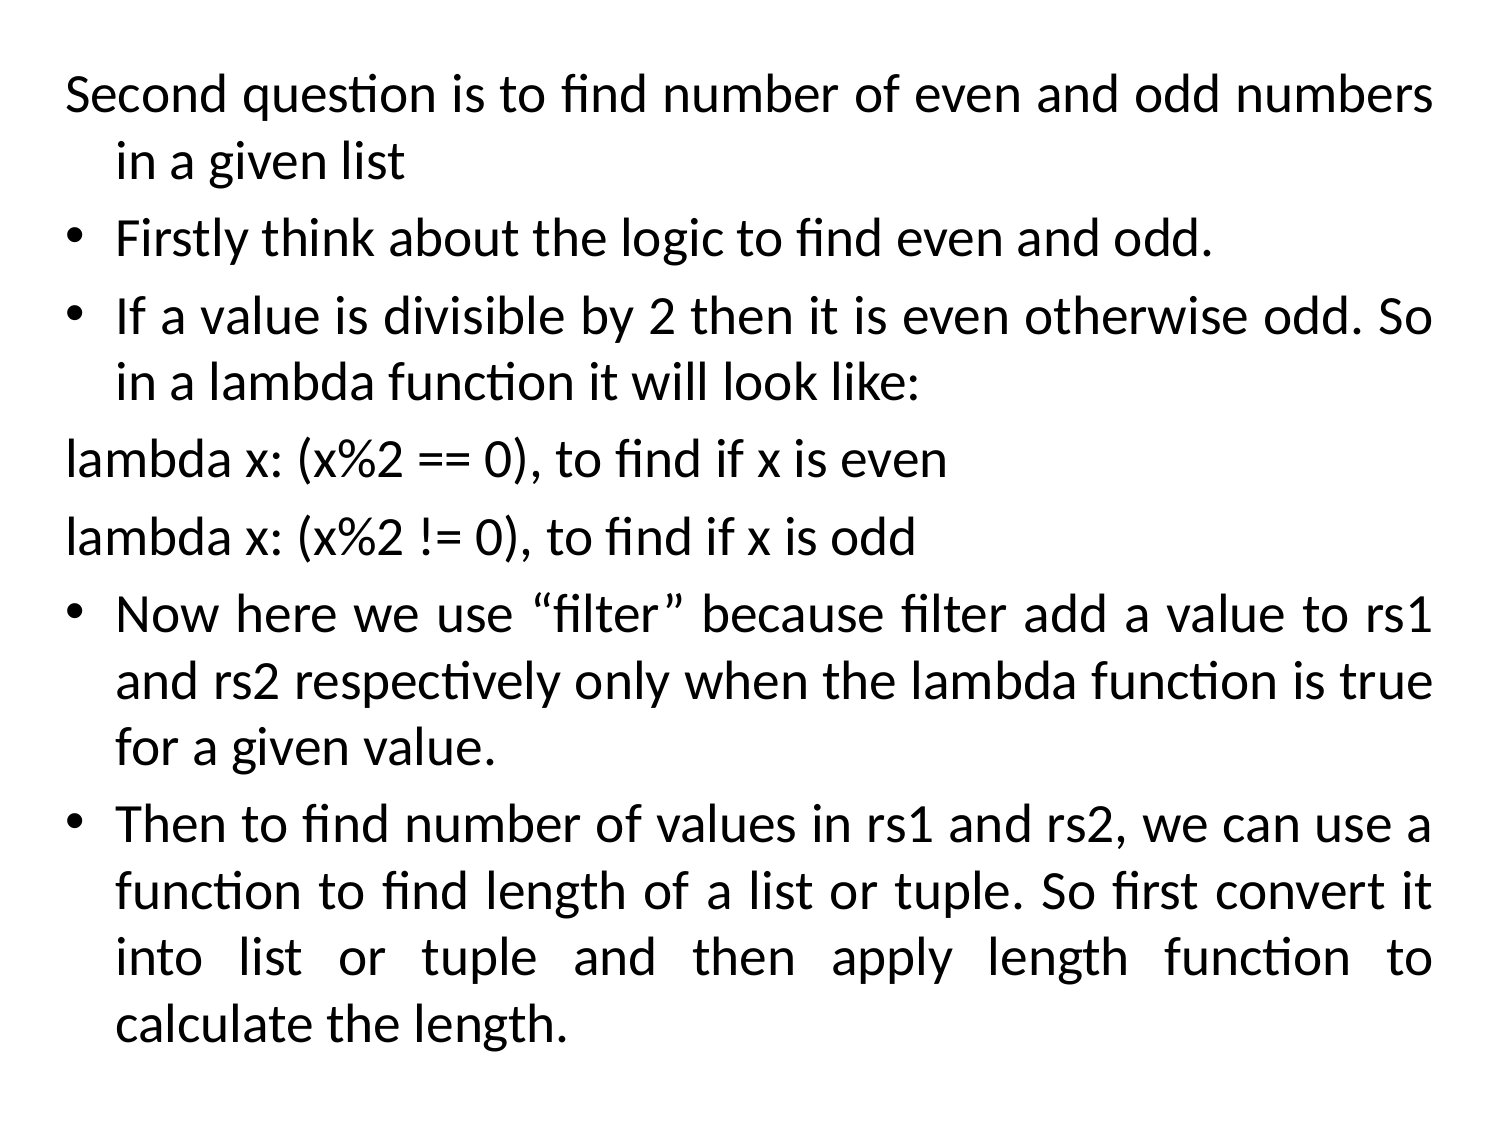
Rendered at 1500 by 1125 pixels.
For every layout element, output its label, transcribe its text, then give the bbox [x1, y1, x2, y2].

list Second question is to find number of even and odd numbers in a given list Firstly think about the logic to find even and odd. If a value is divisible by 2 then it is even otherwise odd. So in a lambda function it will look like: lambda x: (x%2 == 0), to find if x is even lambda x: (x%2 != 0), to find if x is odd Now here we use “filter” because filter add a value to rs1 and rs2 respectively only when the lambda function is true for a given value. Then to find number of values in rs1 and rs2, we can use a function to find length of a list or tuple. So first convert it into list or tuple and then apply length function to calculate the length. [50, 50, 1450, 1063]
